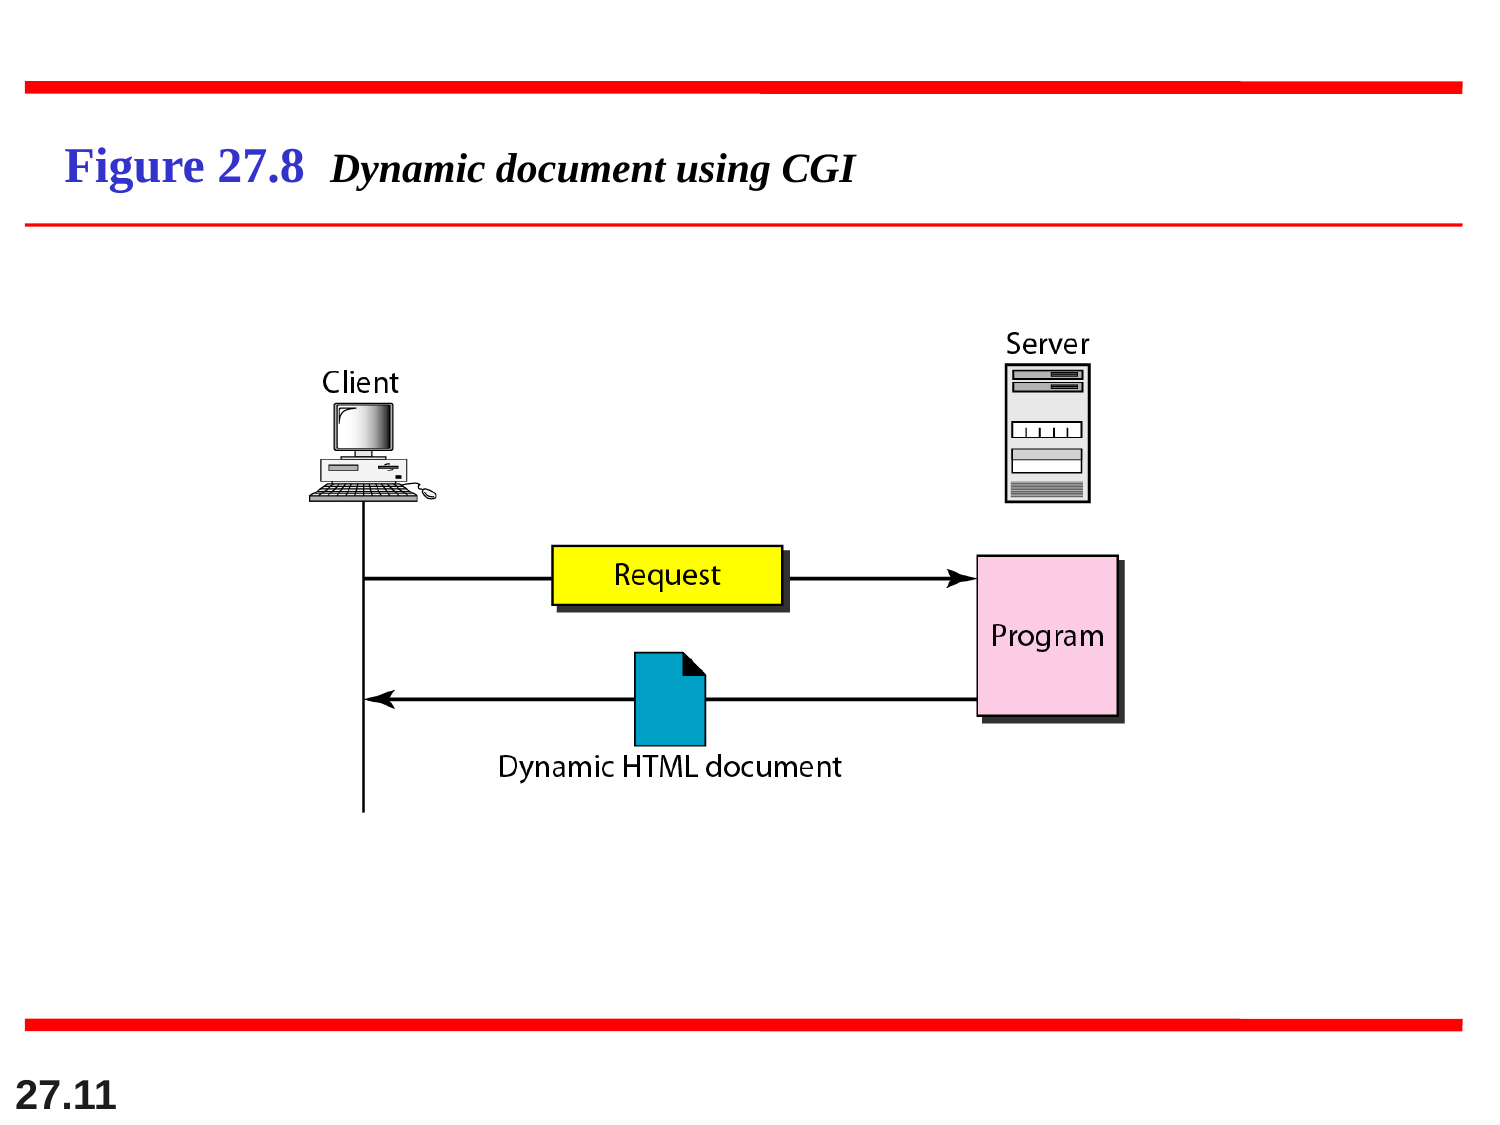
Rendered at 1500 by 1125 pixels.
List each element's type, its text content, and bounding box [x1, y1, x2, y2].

text_box Figure 27.8 Dynamic document using CGI [49, 124, 871, 200]
picture [309, 327, 1125, 813]
slide_number 27.11 [0, 1050, 313, 1125]
